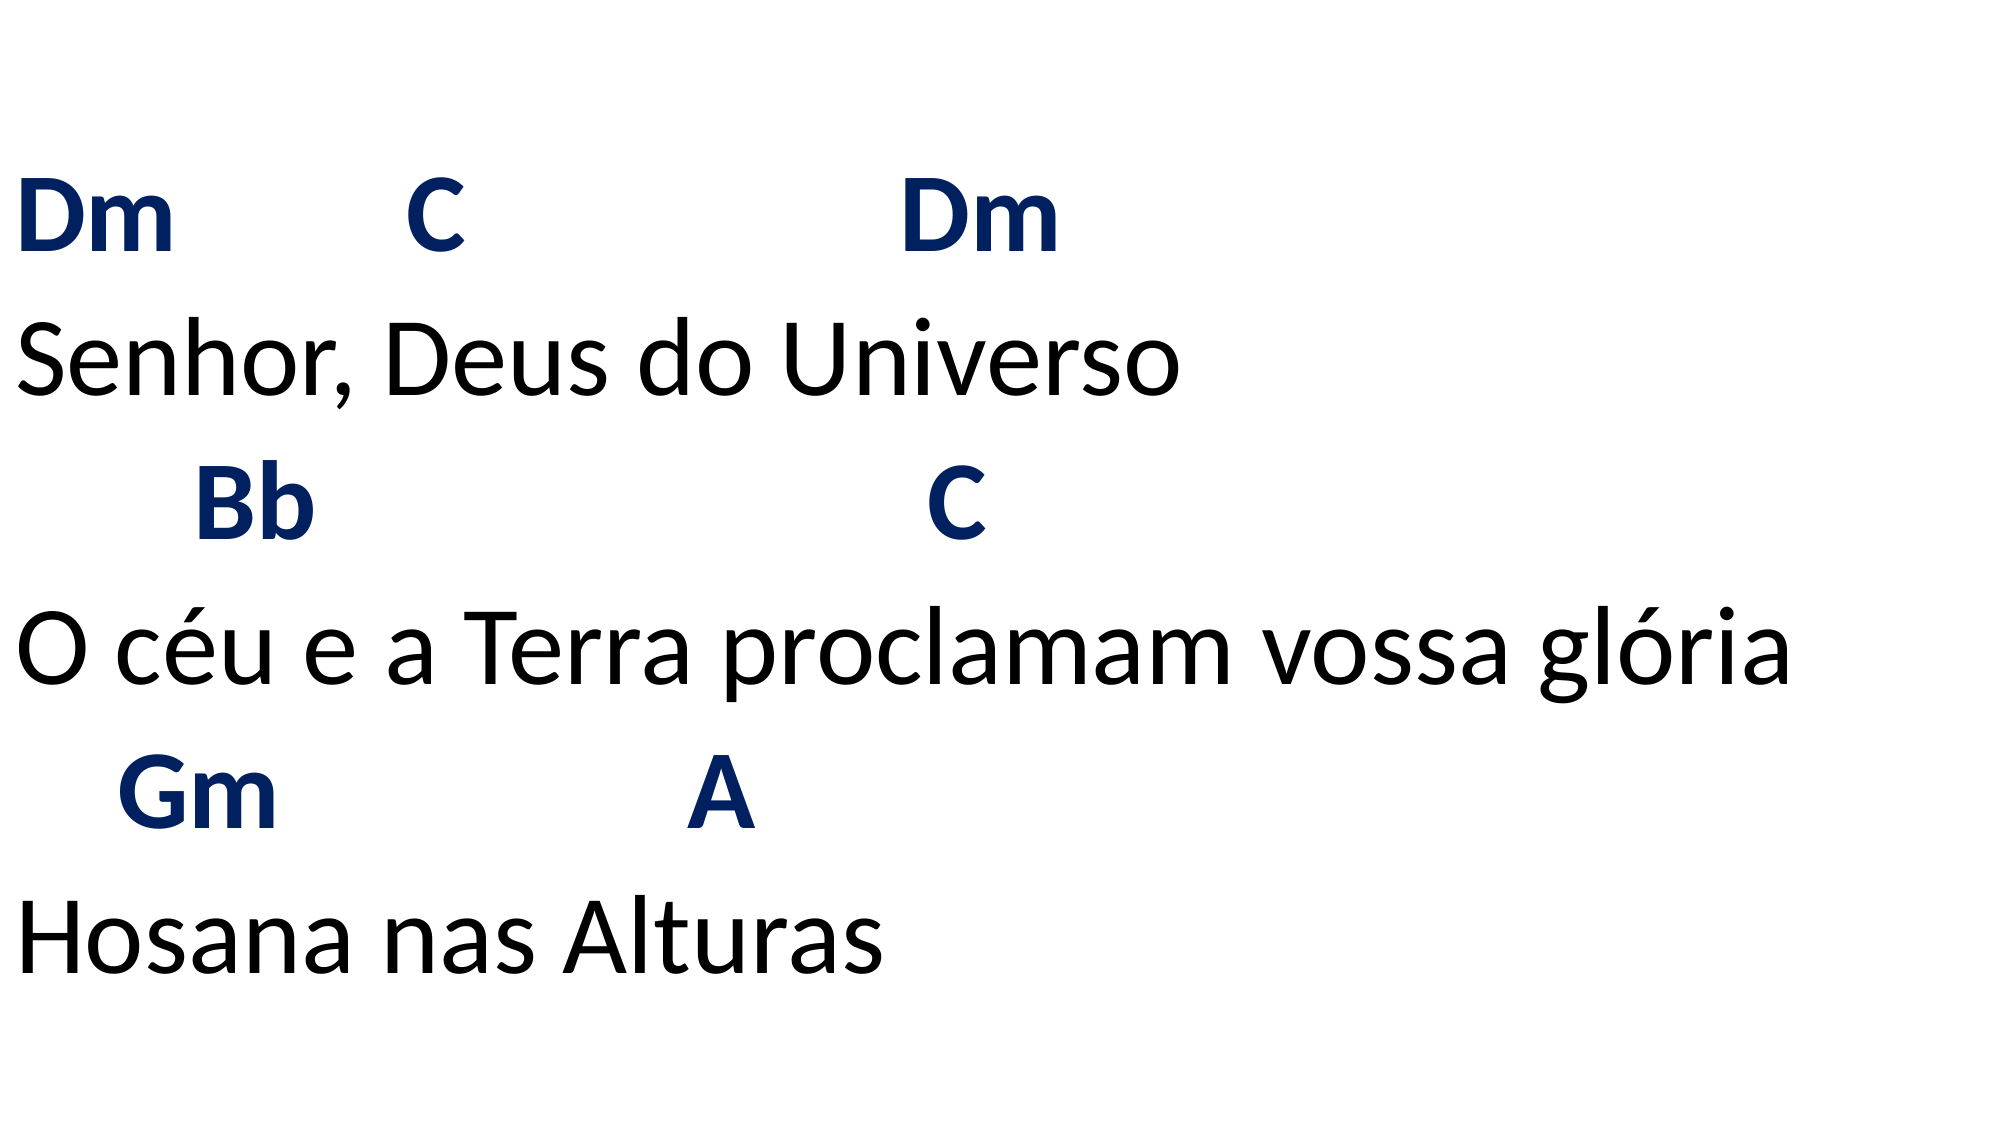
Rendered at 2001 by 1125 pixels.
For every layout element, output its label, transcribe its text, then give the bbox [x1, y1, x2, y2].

title Dm C Dm Senhor, Deus do Universo Bb C O céu e a Terra proclamam vossa glória Gm A Hosana nas Alturas [0, 0, 2000, 1125]
